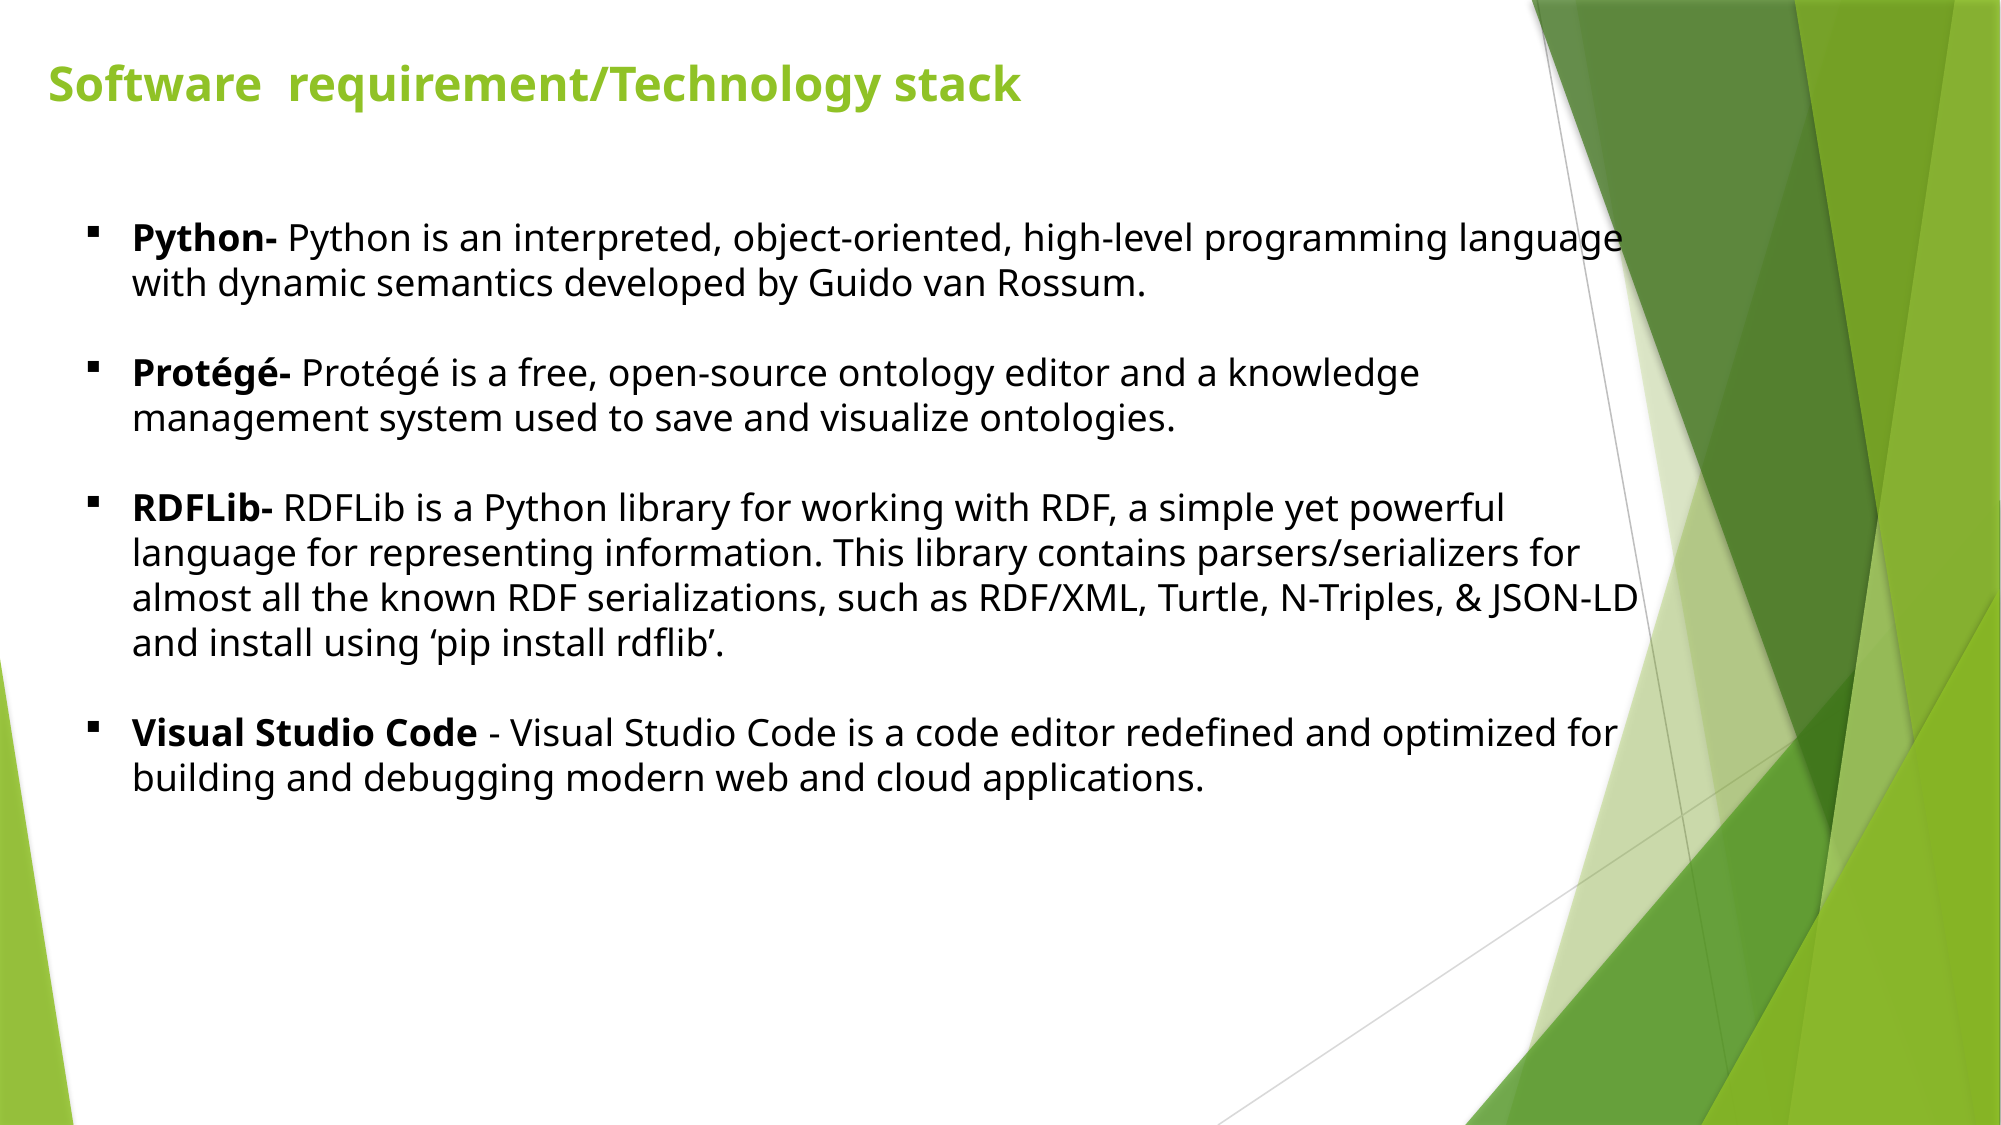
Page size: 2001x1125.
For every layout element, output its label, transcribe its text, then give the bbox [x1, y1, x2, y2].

title Software requirement/Technology stack [33, 46, 1759, 178]
text_box Python- Python is an interpreted, object-oriented, high-level programming language with dynamic semantics developed by Guido van Rossum. Protégé- Protégé is a free, open-source ontology editor and a knowledge management system used to save and visualize ontologies. RDFLib- RDFLib is a Python library for working with RDF, a simple yet powerful language for representing information. This library contains parsers/serializers for almost all the known RDF serializations, such as RDF/XML, Turtle, N-Triples, & JSON-LD and install using ‘pip install rdflib’. Visual Studio Code - Visual Studio Code is a code editor redefined and optimized for building and debugging modern web and cloud applications. [70, 206, 1679, 807]
